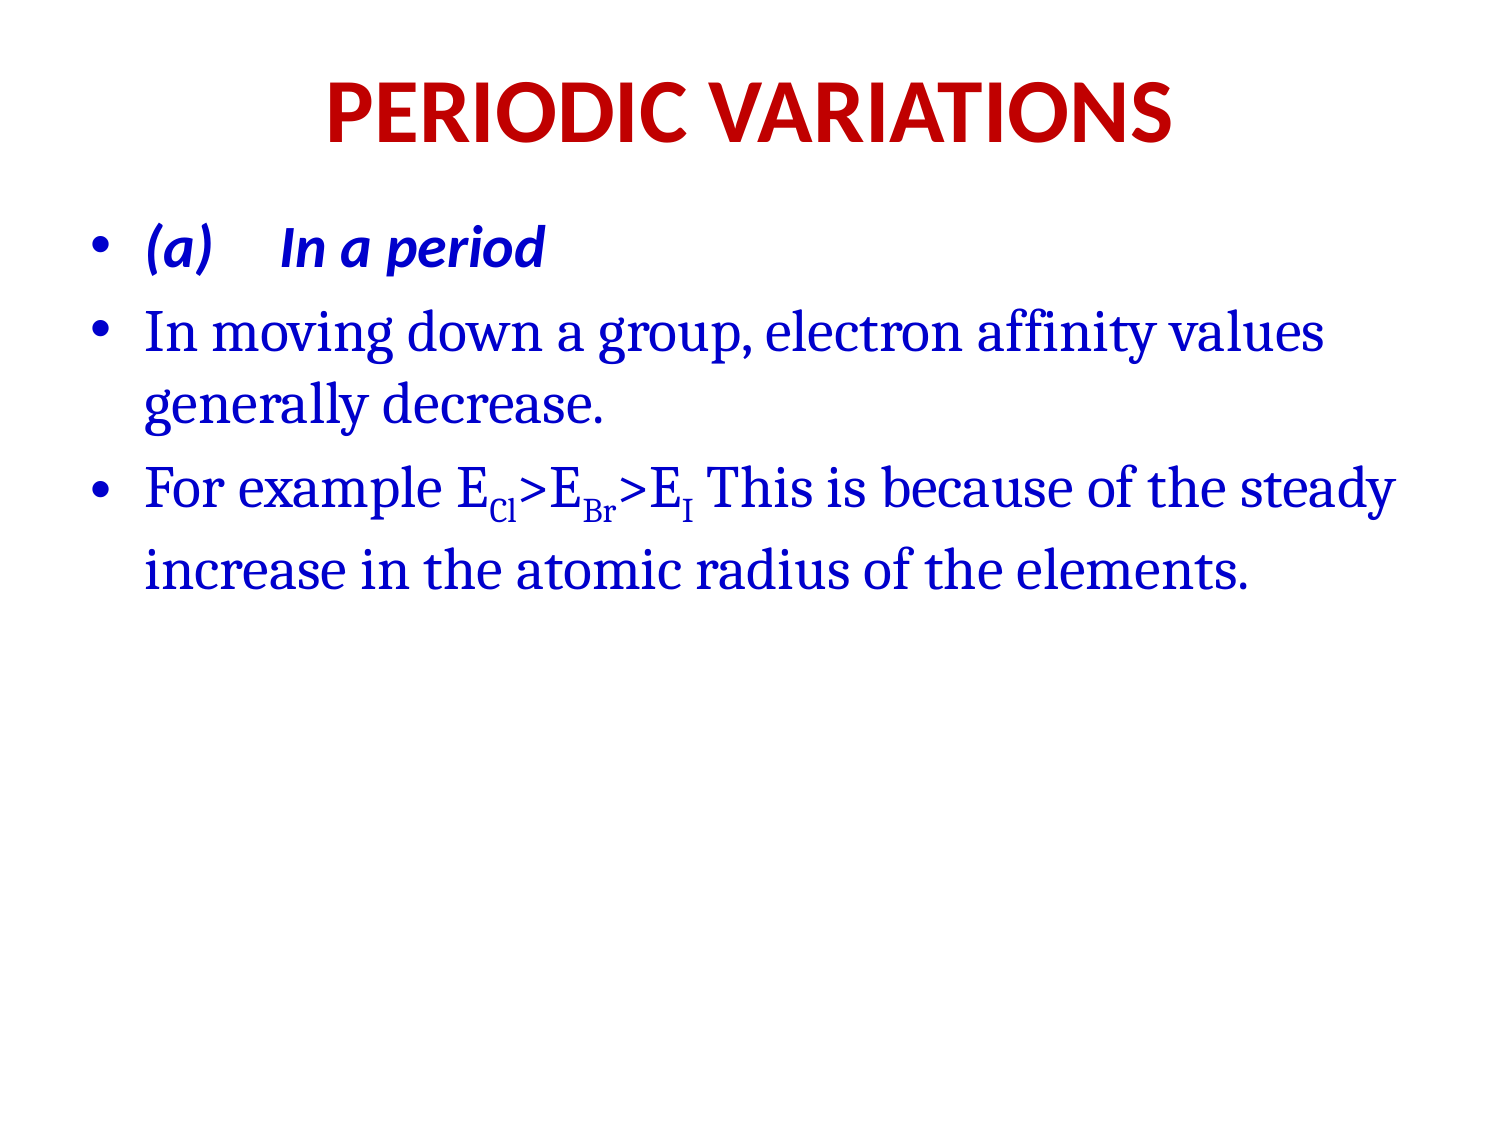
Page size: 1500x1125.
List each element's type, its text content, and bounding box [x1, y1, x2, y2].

title PERIODIC VARIATIONS [75, 12, 1425, 200]
list (a) In a period In moving down a group, electron affinity values generally decrease. For example ECl>EBr>EI This is because of the steady increase in the atomic radius of the elements. [75, 200, 1425, 663]
